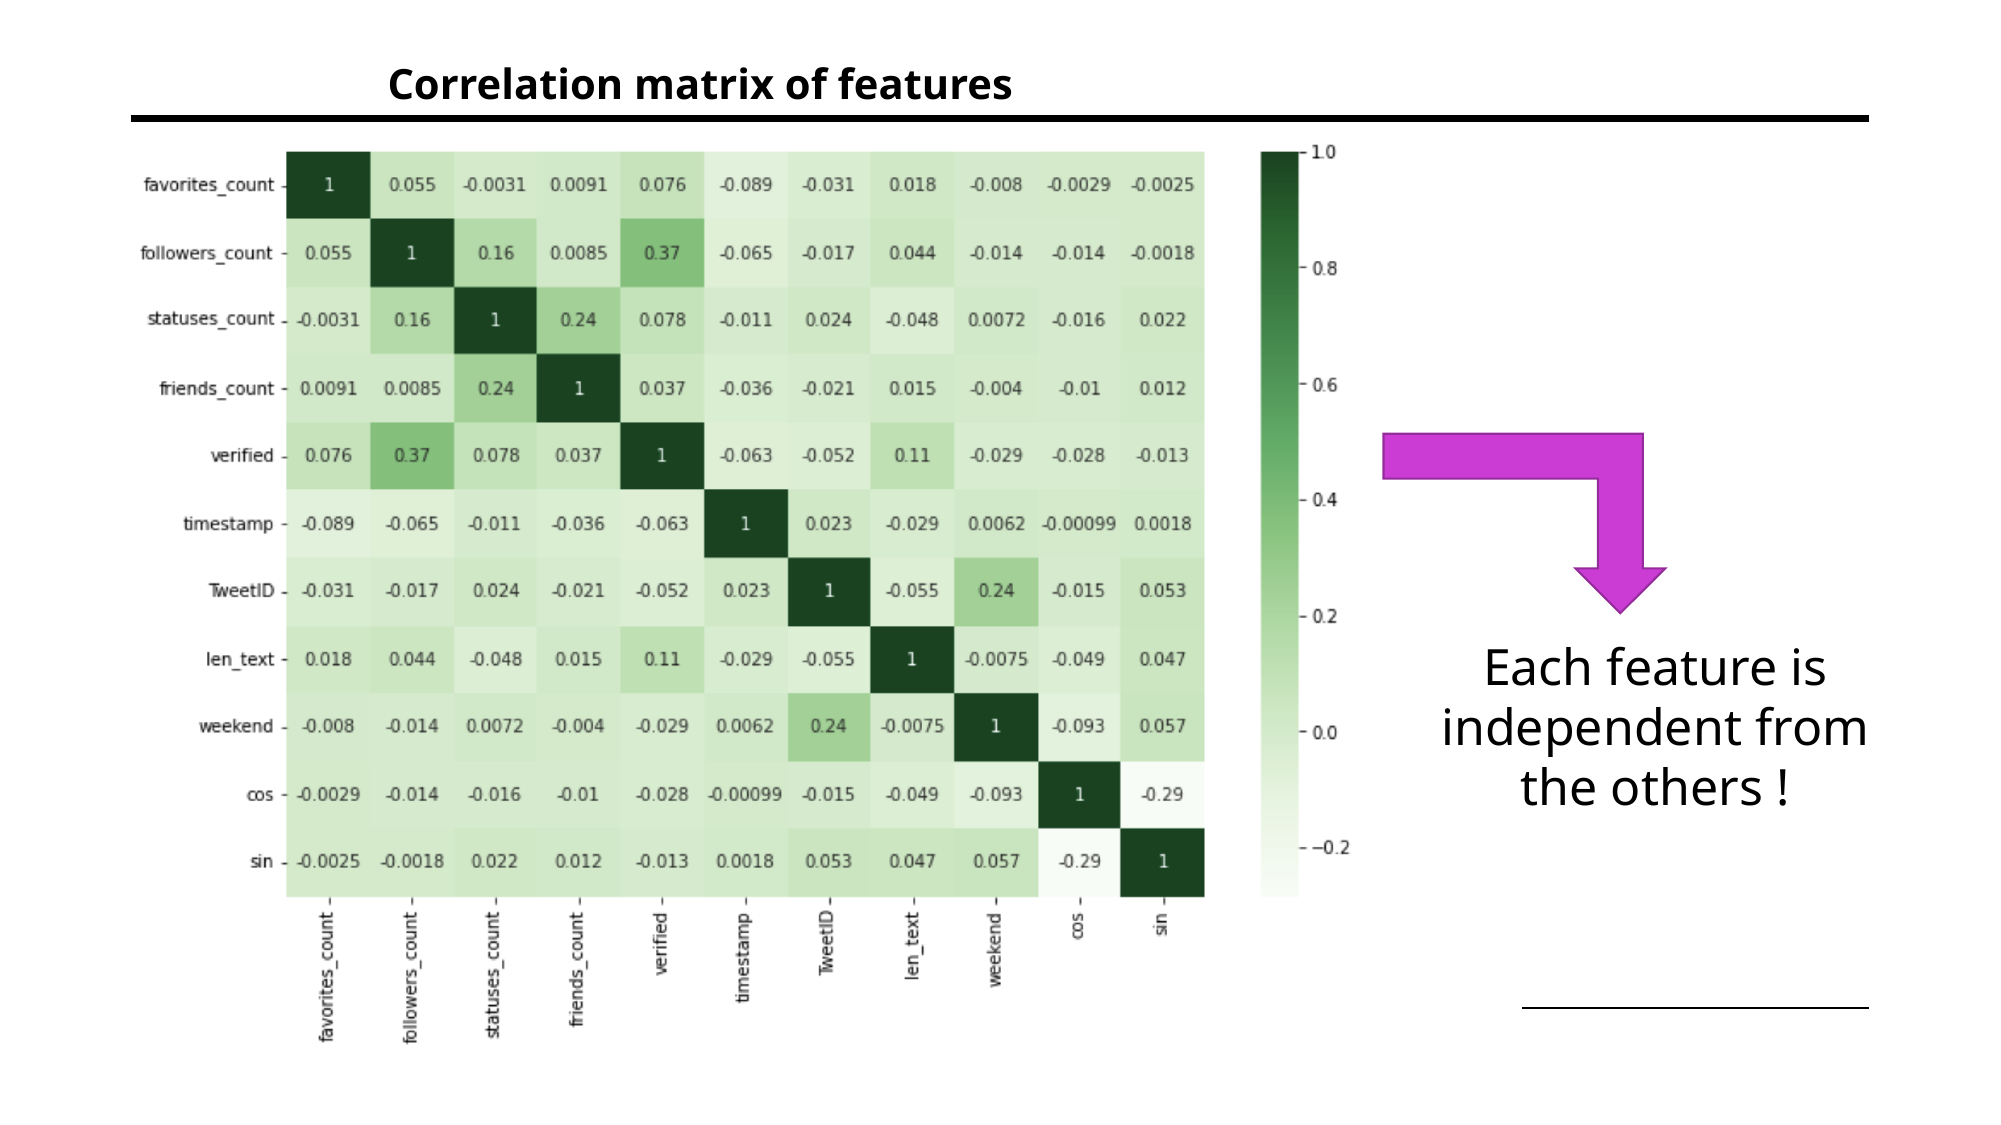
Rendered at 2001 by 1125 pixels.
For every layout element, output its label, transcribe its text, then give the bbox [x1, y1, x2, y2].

text_box Each feature is independent from the others ! [1522, 628, 1896, 824]
picture [103, 122, 1522, 1069]
text_box [1522, 432, 1668, 615]
text_box Correlation matrix of features [353, 50, 1047, 116]
